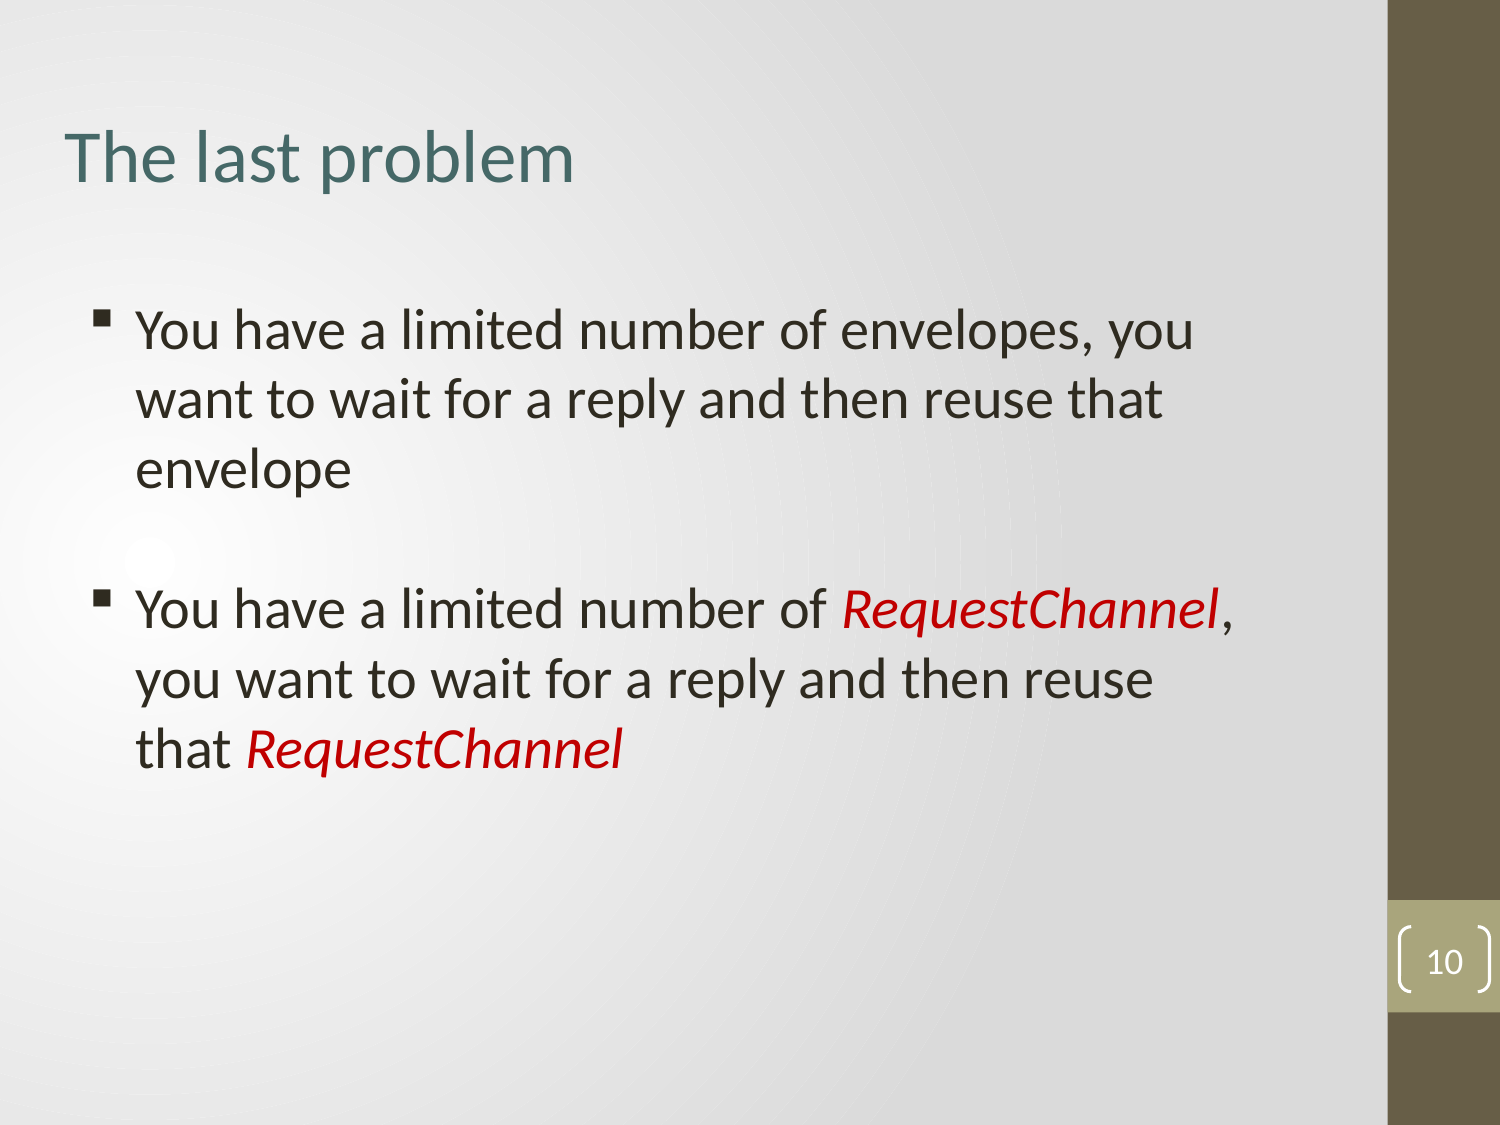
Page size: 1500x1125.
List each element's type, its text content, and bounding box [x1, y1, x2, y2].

text_box You have a limited number of envelopes, you want to wait for a reply and then reuse that envelope You have a limited number of RequestChannel, you want to wait for a reply and then reuse that RequestChannel [73, 283, 1274, 788]
text_box The last problem [49, 99, 1313, 205]
slide_number 10 [1397, 925, 1492, 994]
